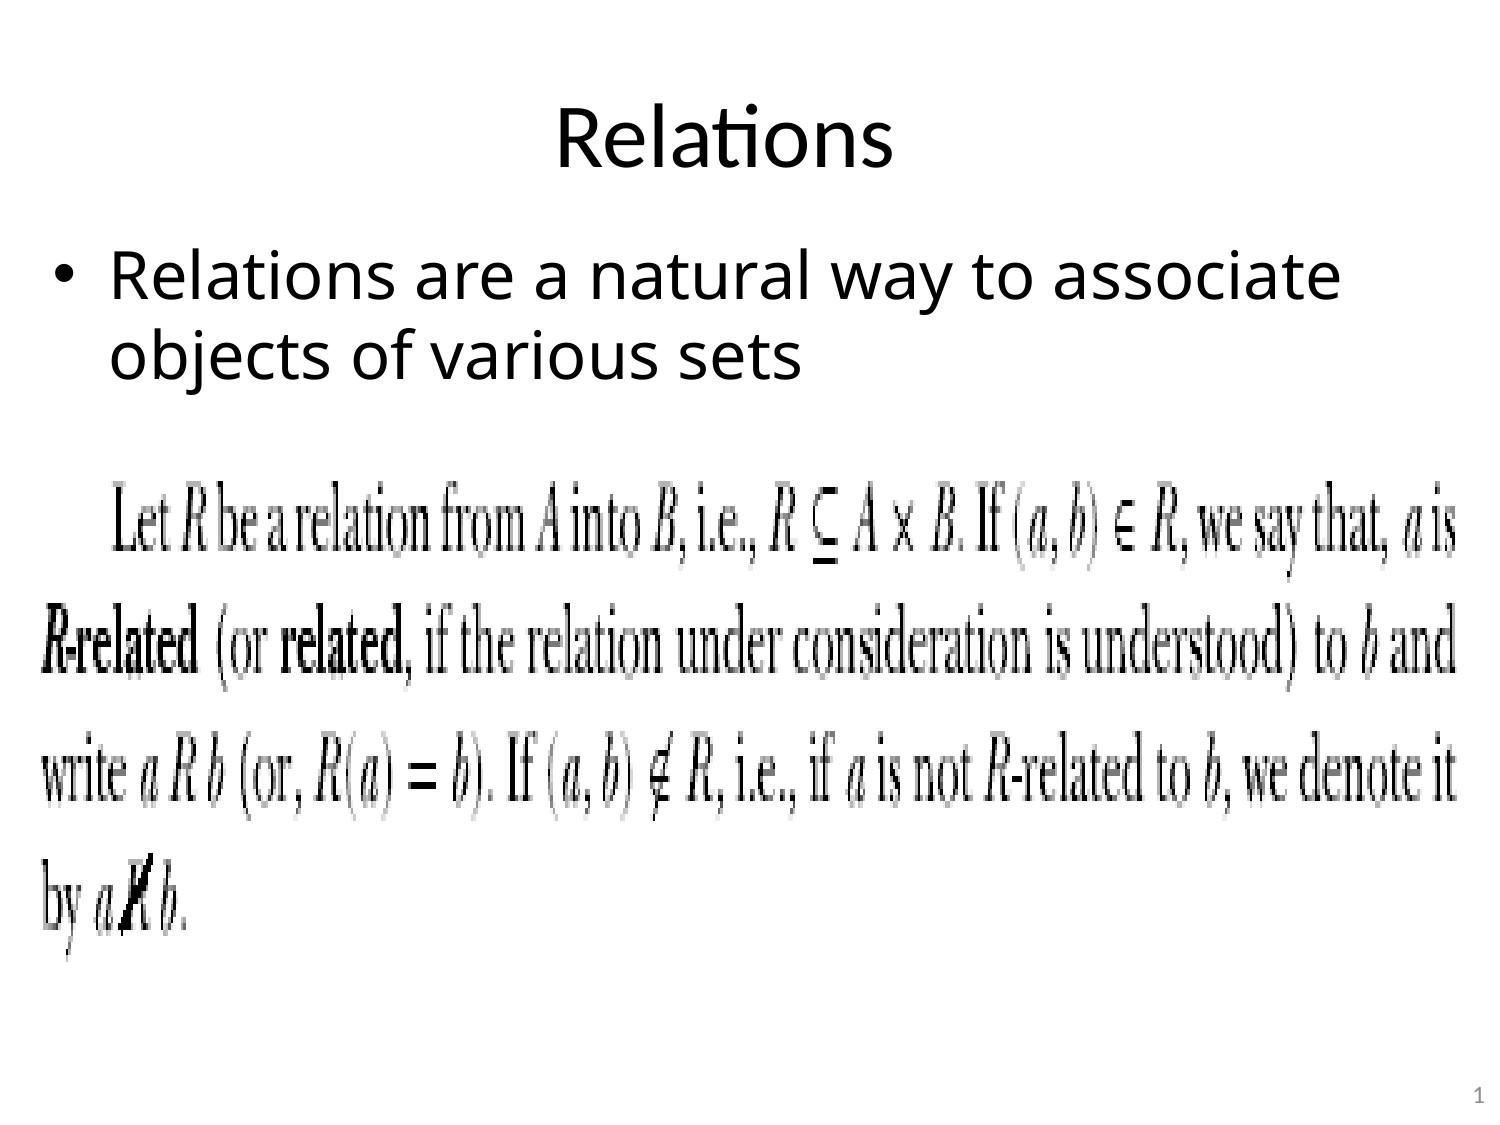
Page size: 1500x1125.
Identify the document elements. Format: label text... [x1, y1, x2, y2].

title Relations [75, 37, 1375, 224]
picture [24, 462, 1476, 1008]
list Relations are a natural way to associate objects of various sets [37, 224, 1425, 400]
slide_number 1 [1149, 1062, 1500, 1125]
